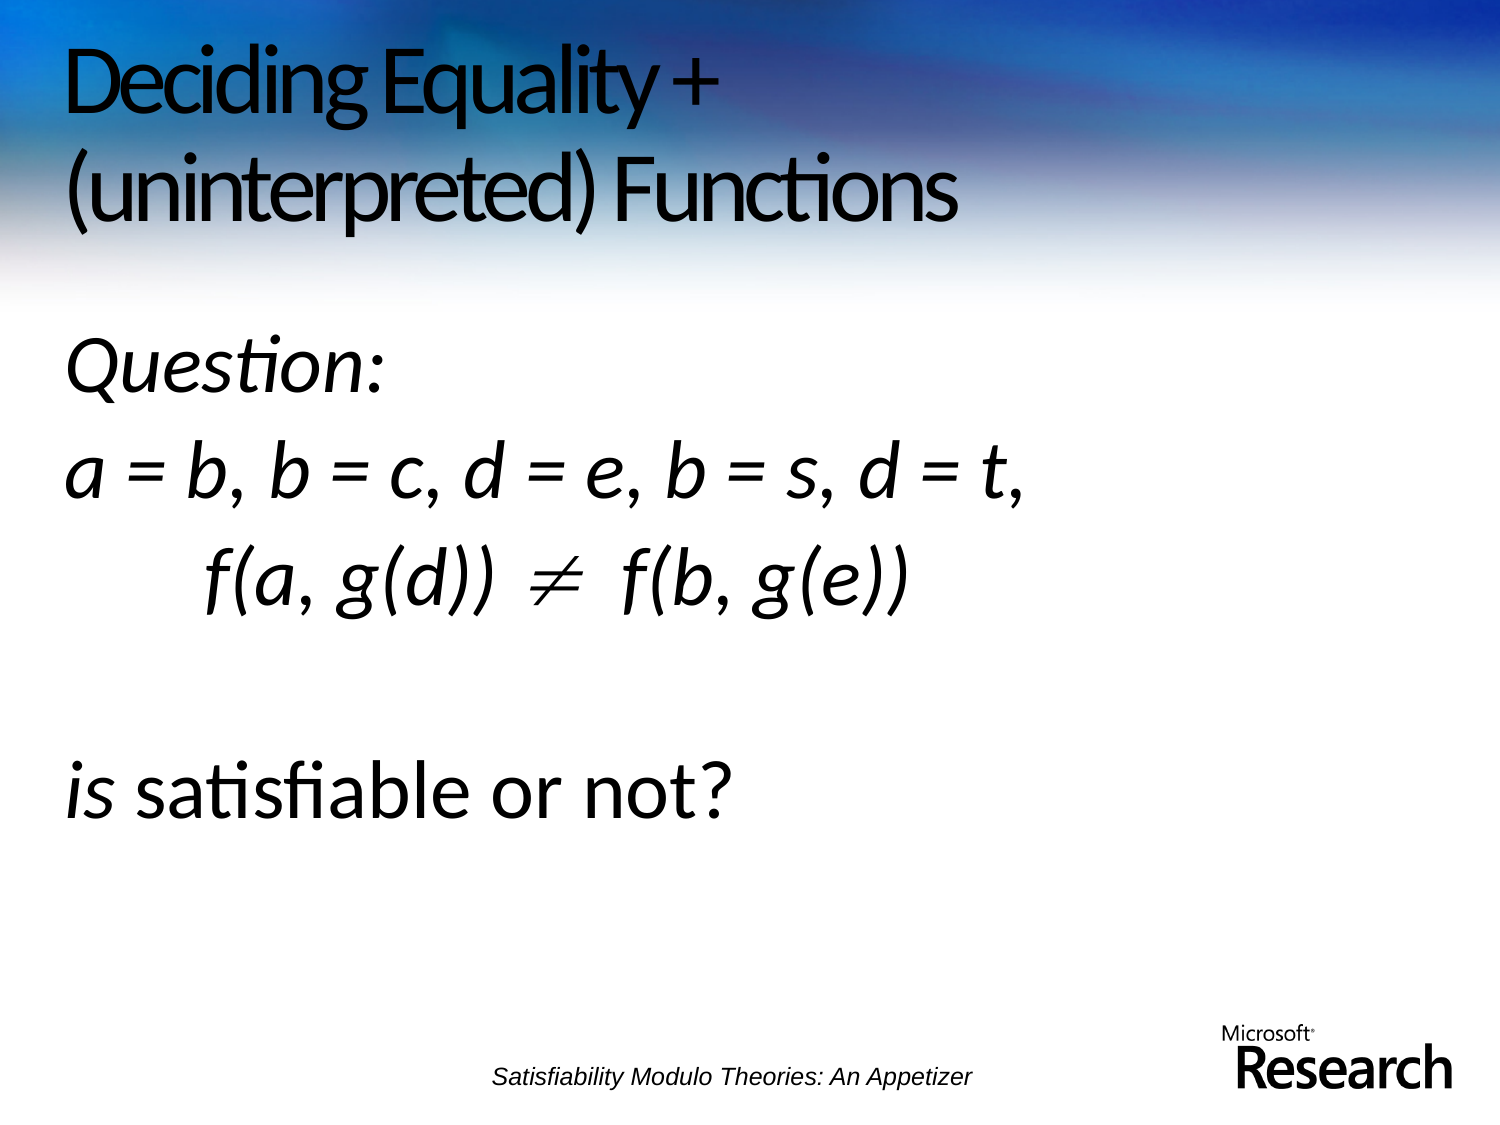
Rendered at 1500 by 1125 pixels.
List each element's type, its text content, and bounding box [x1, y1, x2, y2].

list Question: a = b, b = c, d = e, b = s, d = t, f(a, g(d))  f(b, g(e)) is satisfiable or not? [64, 320, 1053, 967]
picture [0, 0, 1500, 1125]
title Deciding Equality + (uninterpreted) Functions [62, 27, 1438, 247]
footer Satisfiability Modulo Theories: An Appetizer [324, 1045, 1141, 1106]
